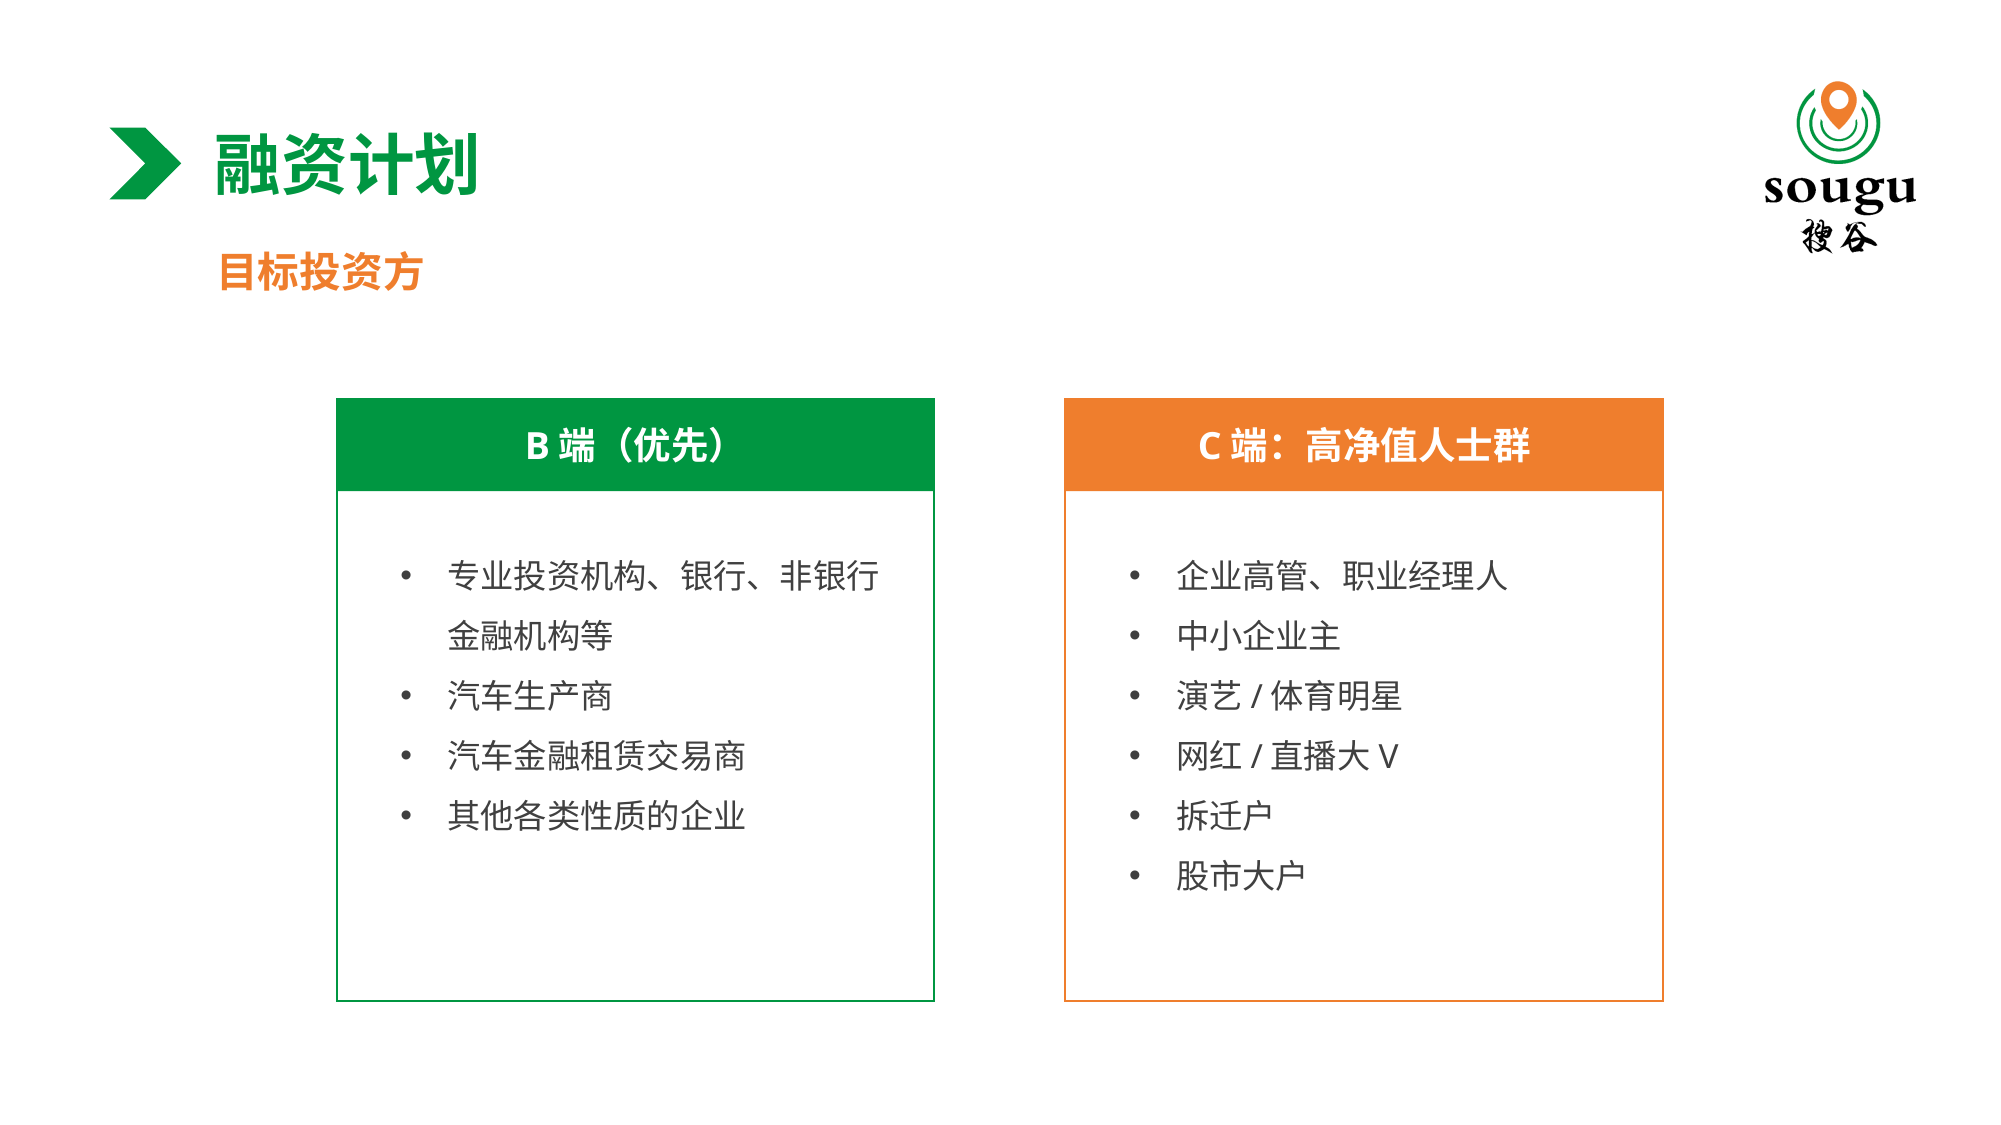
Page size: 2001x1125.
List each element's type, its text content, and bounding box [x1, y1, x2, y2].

text_box [1064, 492, 1664, 1002]
picture [1765, 81, 1916, 255]
text_box 融资计划 [199, 115, 1538, 211]
text_box C端：高净值人士群 [1064, 398, 1664, 492]
text_box [336, 492, 935, 1002]
text_box 目标投资方 [201, 238, 440, 304]
text_box 企业高管、职业经理人 中小企业主 演艺/体育明星 网红/直播大V 拆迁户 股市大户 [1114, 528, 1639, 903]
text_box [106, 126, 183, 201]
text_box 专业投资机构、银行、非银行金融机构等 汽车生产商 汽车金融租赁交易商 其他各类性质的企业 [385, 528, 910, 843]
text_box B端（优先） [336, 398, 935, 492]
